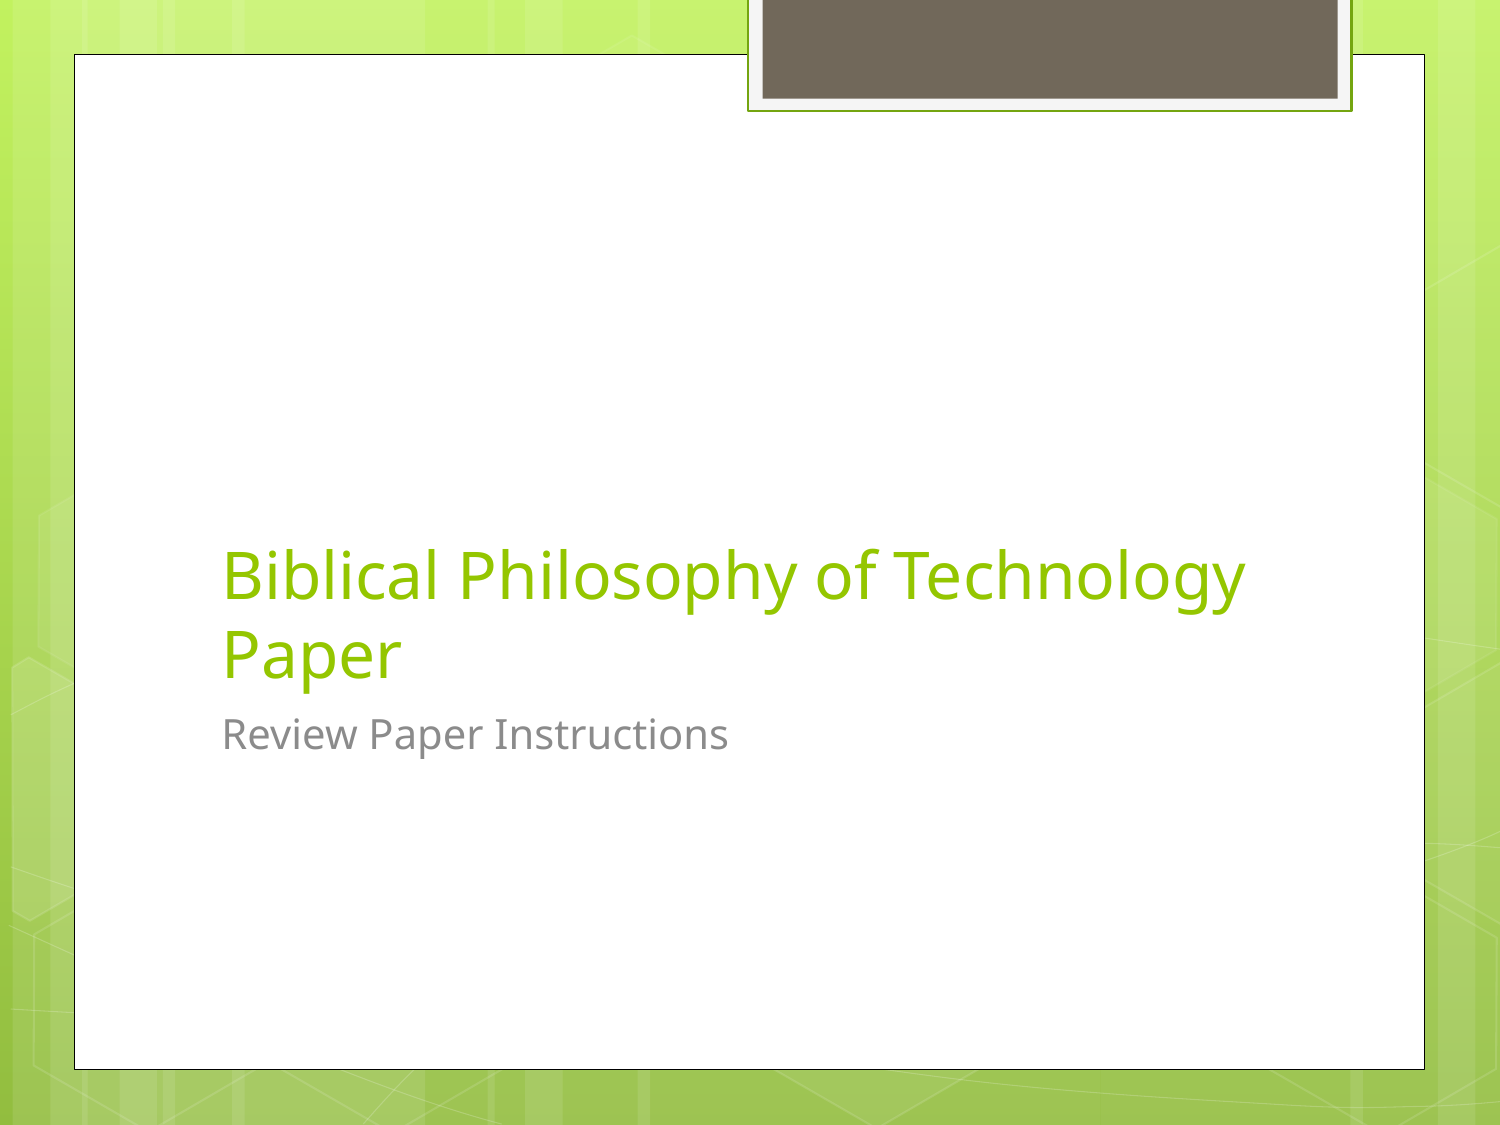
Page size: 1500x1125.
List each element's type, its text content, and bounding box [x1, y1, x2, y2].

list Review Paper Instructions [206, 699, 1296, 950]
title Biblical Philosophy of Technology Paper [206, 475, 1296, 699]
